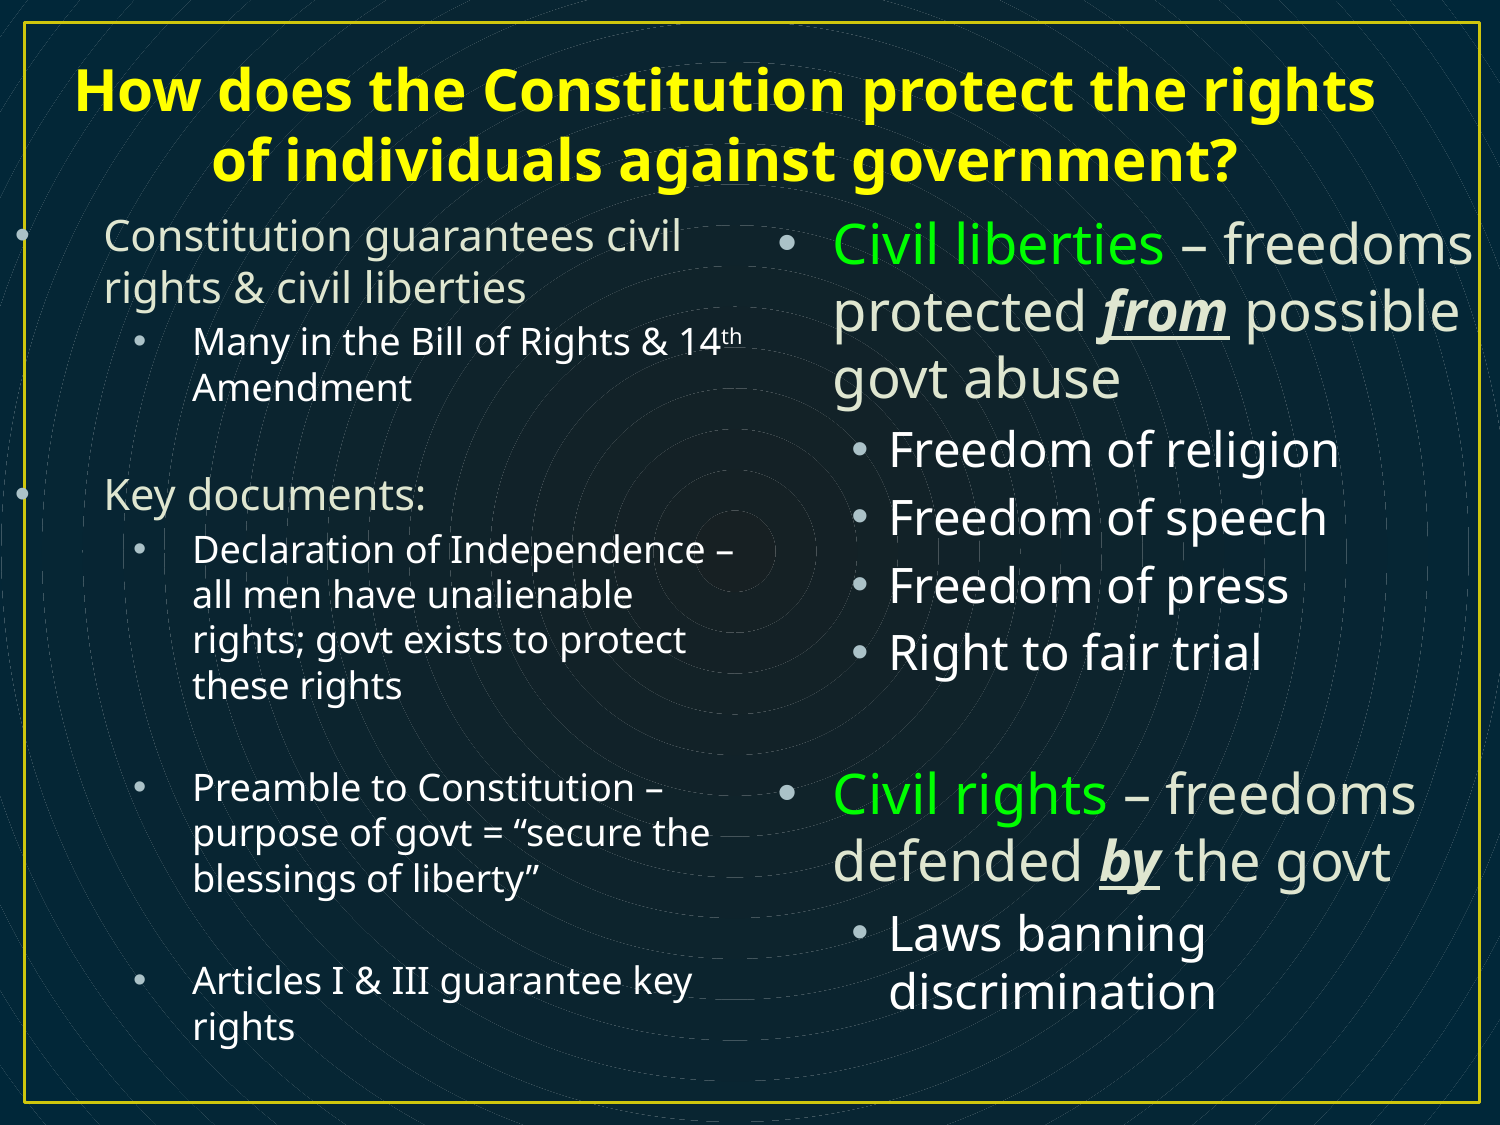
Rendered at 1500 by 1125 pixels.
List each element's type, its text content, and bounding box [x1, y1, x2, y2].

text_box How does the Constitution protect the rights of individuals against government? [50, 13, 1400, 200]
text_box Constitution guarantees civil rights & civil liberties Many in the Bill of Rights & 14th Amendment Key documents: Declaration of Independence – all men have unalienable rights; govt exists to protect these rights Preamble to Constitution – purpose of govt = “secure the blessings of liberty” Articles I & III guarantee key rights [0, 200, 762, 1075]
text_box Civil liberties – freedoms protected from possible govt abuse Freedom of religion Freedom of speech Freedom of press Right to fair trial Civil rights – freedoms defended by the govt Laws banning discrimination [762, 200, 1500, 1075]
